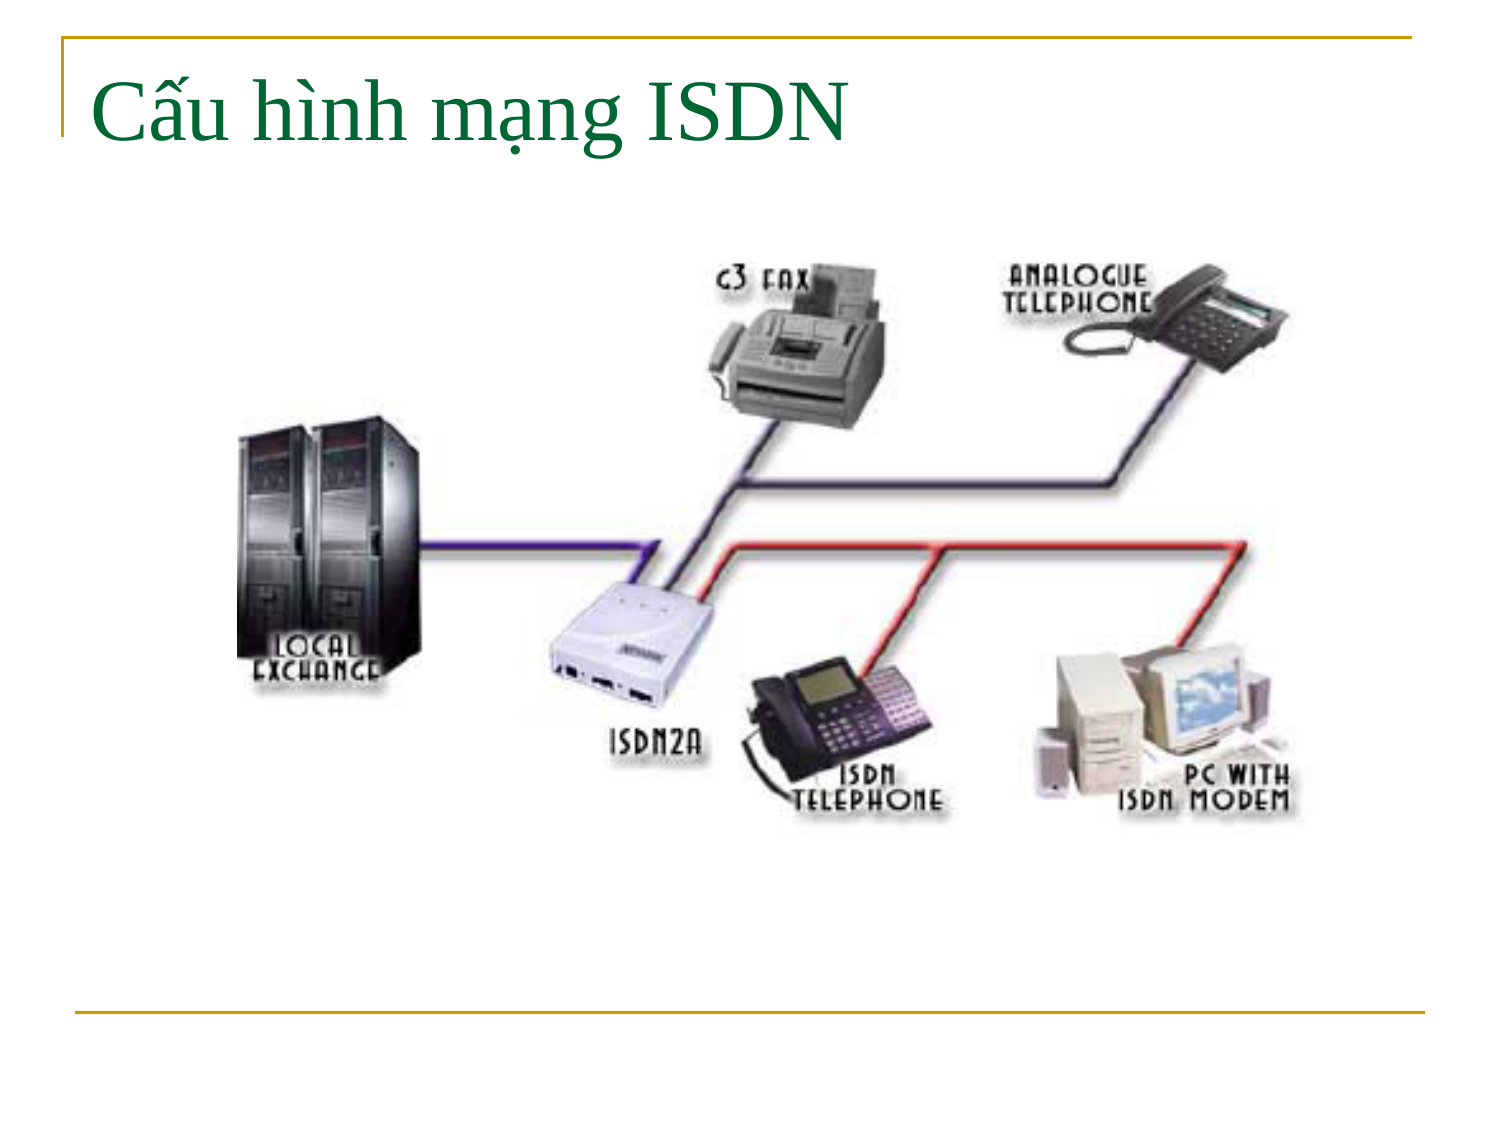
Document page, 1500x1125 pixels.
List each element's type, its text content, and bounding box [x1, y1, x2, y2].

picture [237, 262, 1365, 856]
title Cấu hình mạng ISDN [75, 45, 1425, 233]
